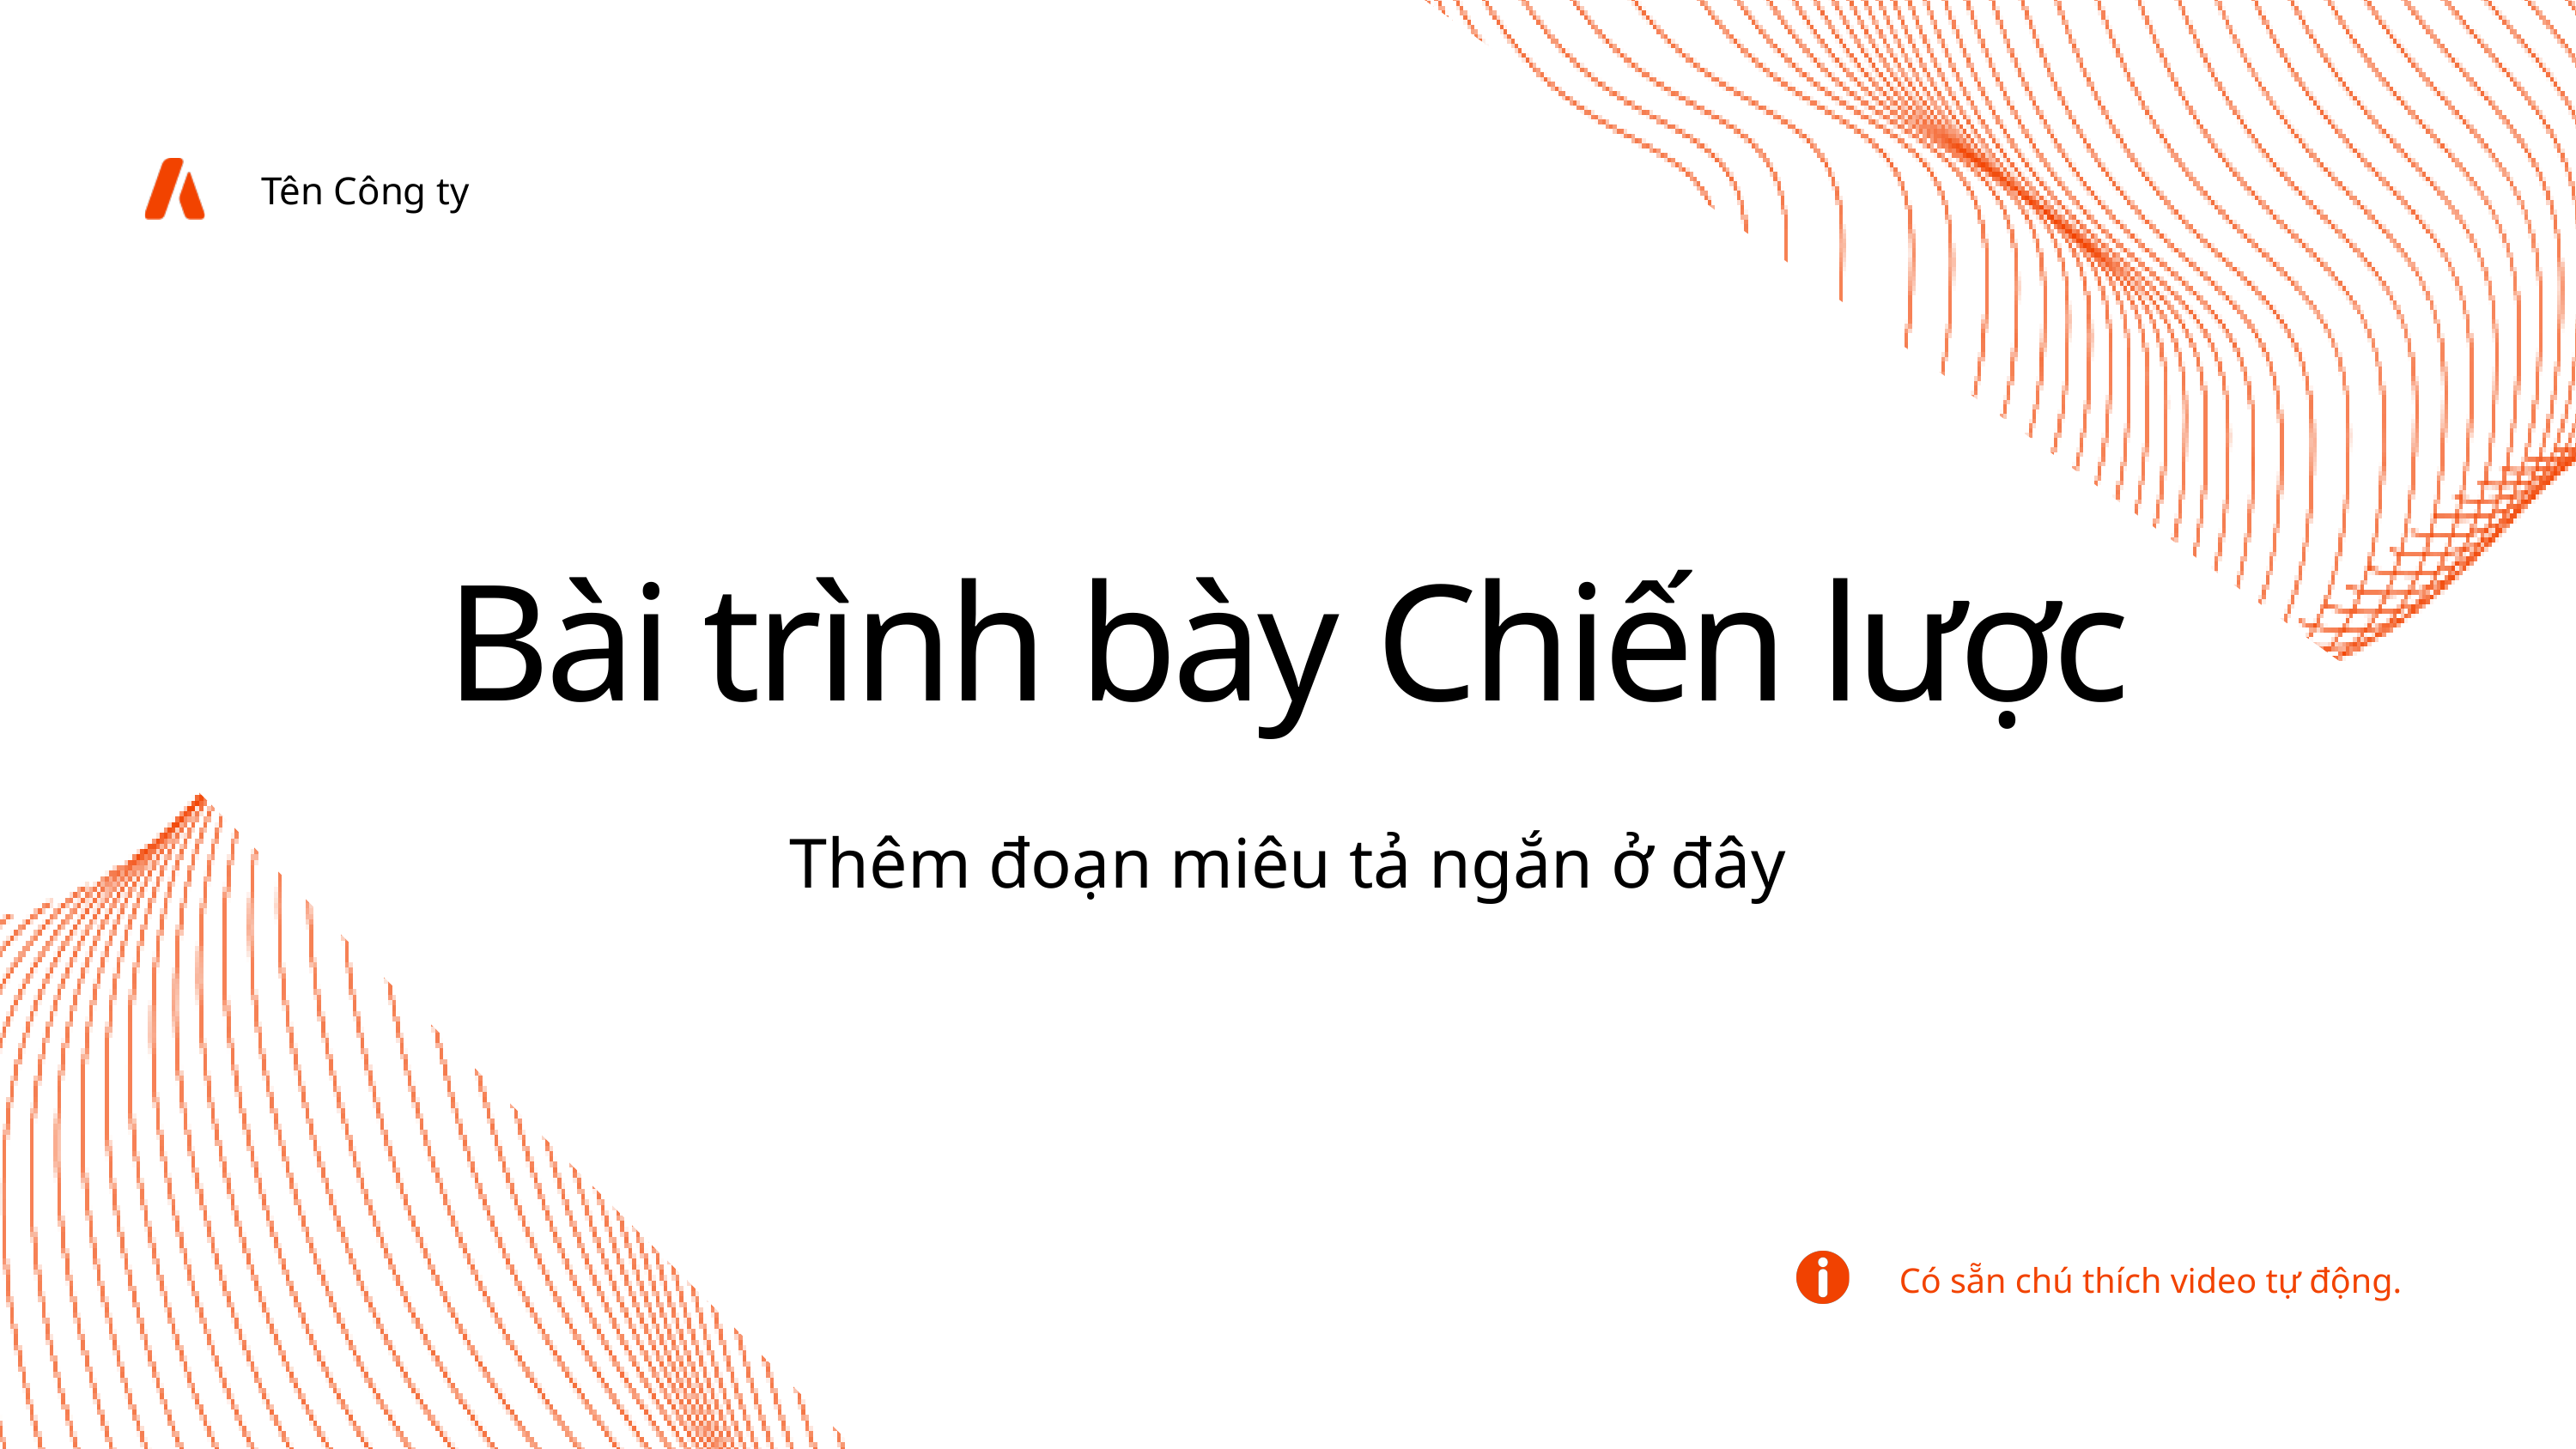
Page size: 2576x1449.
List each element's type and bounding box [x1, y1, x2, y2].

text_box [0, 593, 856, 1449]
text_box [144, 158, 641, 220]
text_box [420, 554, 2156, 895]
text_box [1425, 0, 2576, 818]
text_box [1795, 1251, 2432, 1304]
